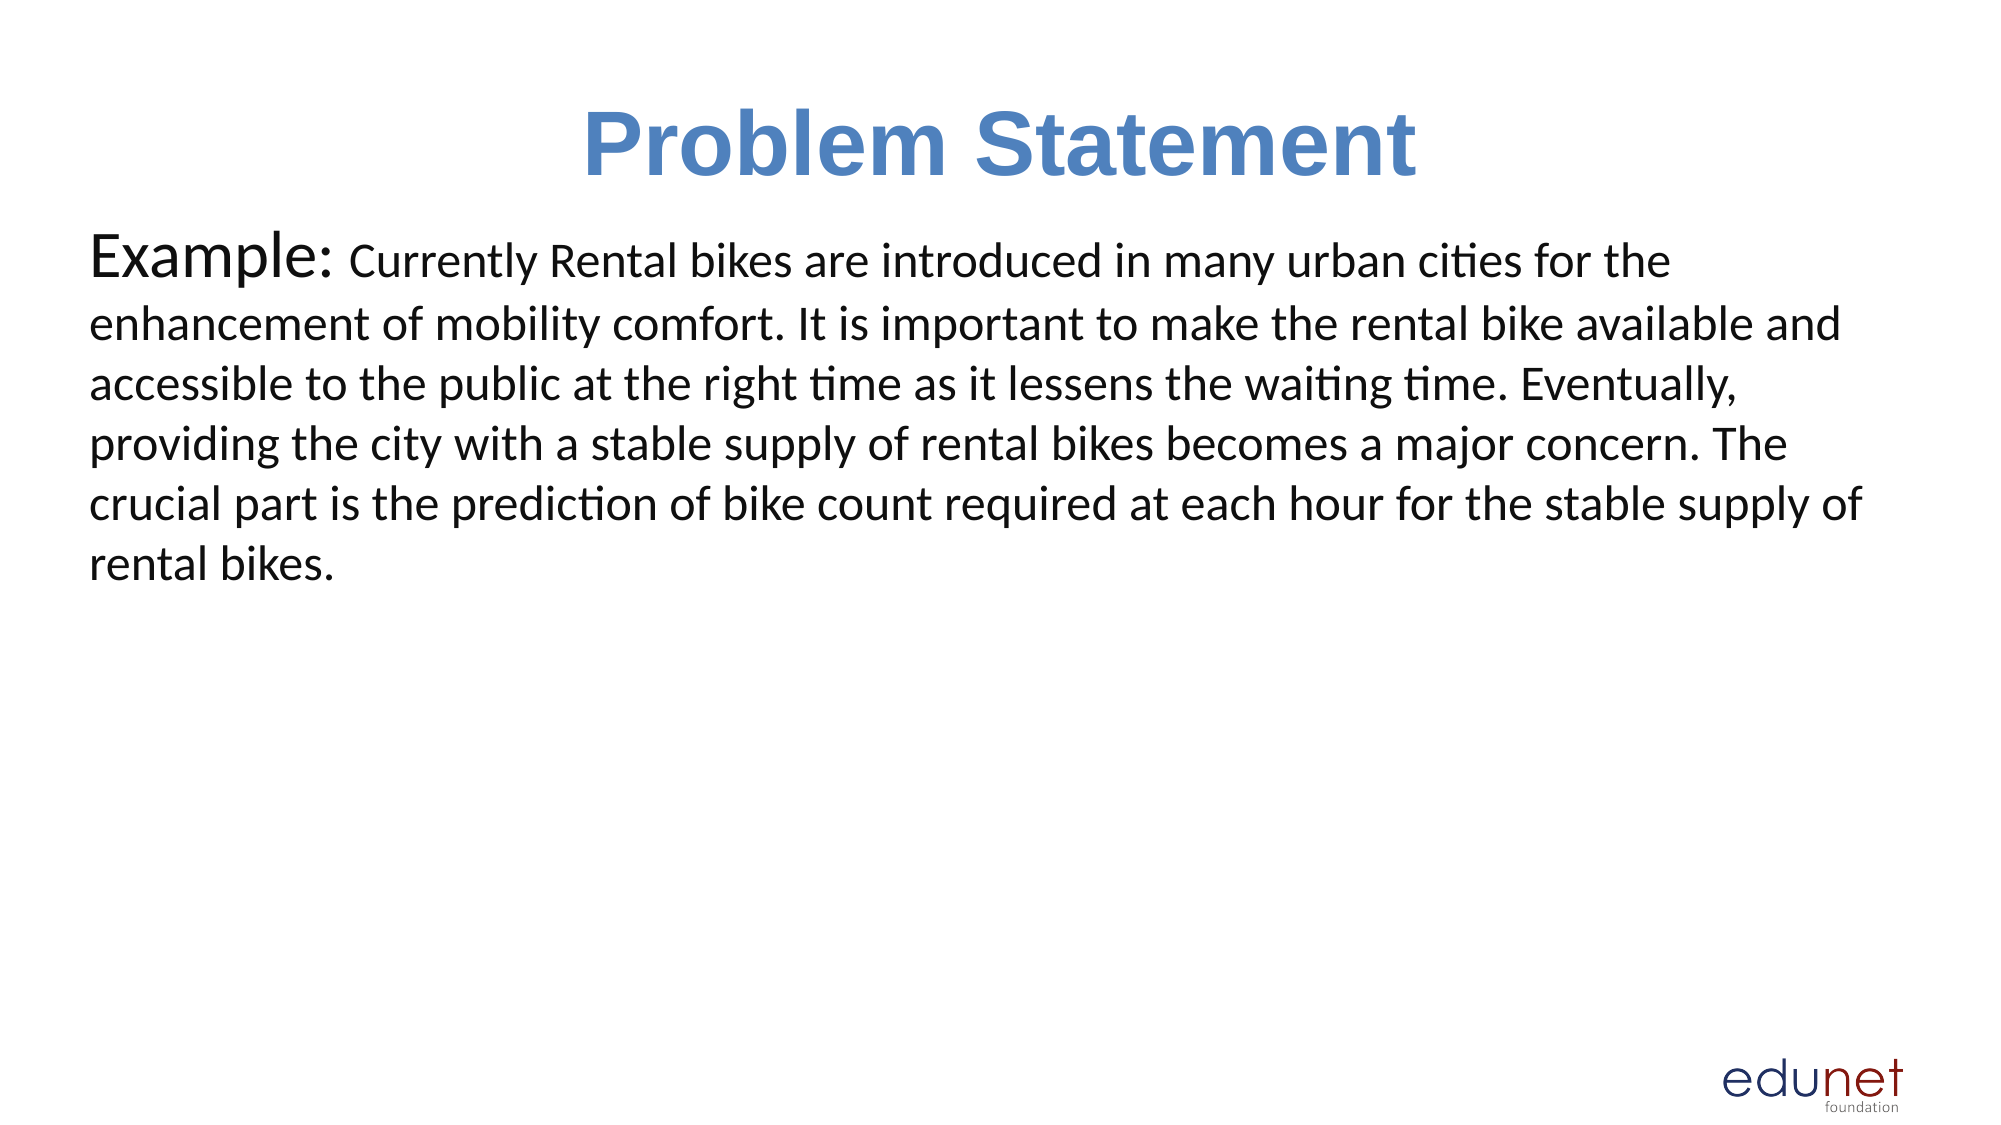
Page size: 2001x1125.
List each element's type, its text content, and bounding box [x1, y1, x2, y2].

picture [1719, 1056, 1905, 1116]
title Problem Statement [99, 45, 1900, 233]
list Example: Currently Rental bikes are introduced in many urban cities for the enhancement of mobility comfort. It is important to make the rental bike available and accessible to the public at the right time as it lessens the waiting time. Eventually, providing the city with a stable supply of rental bikes becomes a major concern. The crucial part is the prediction of bike count required at each hour for the stable supply of rental bikes. [74, 203, 1884, 970]
